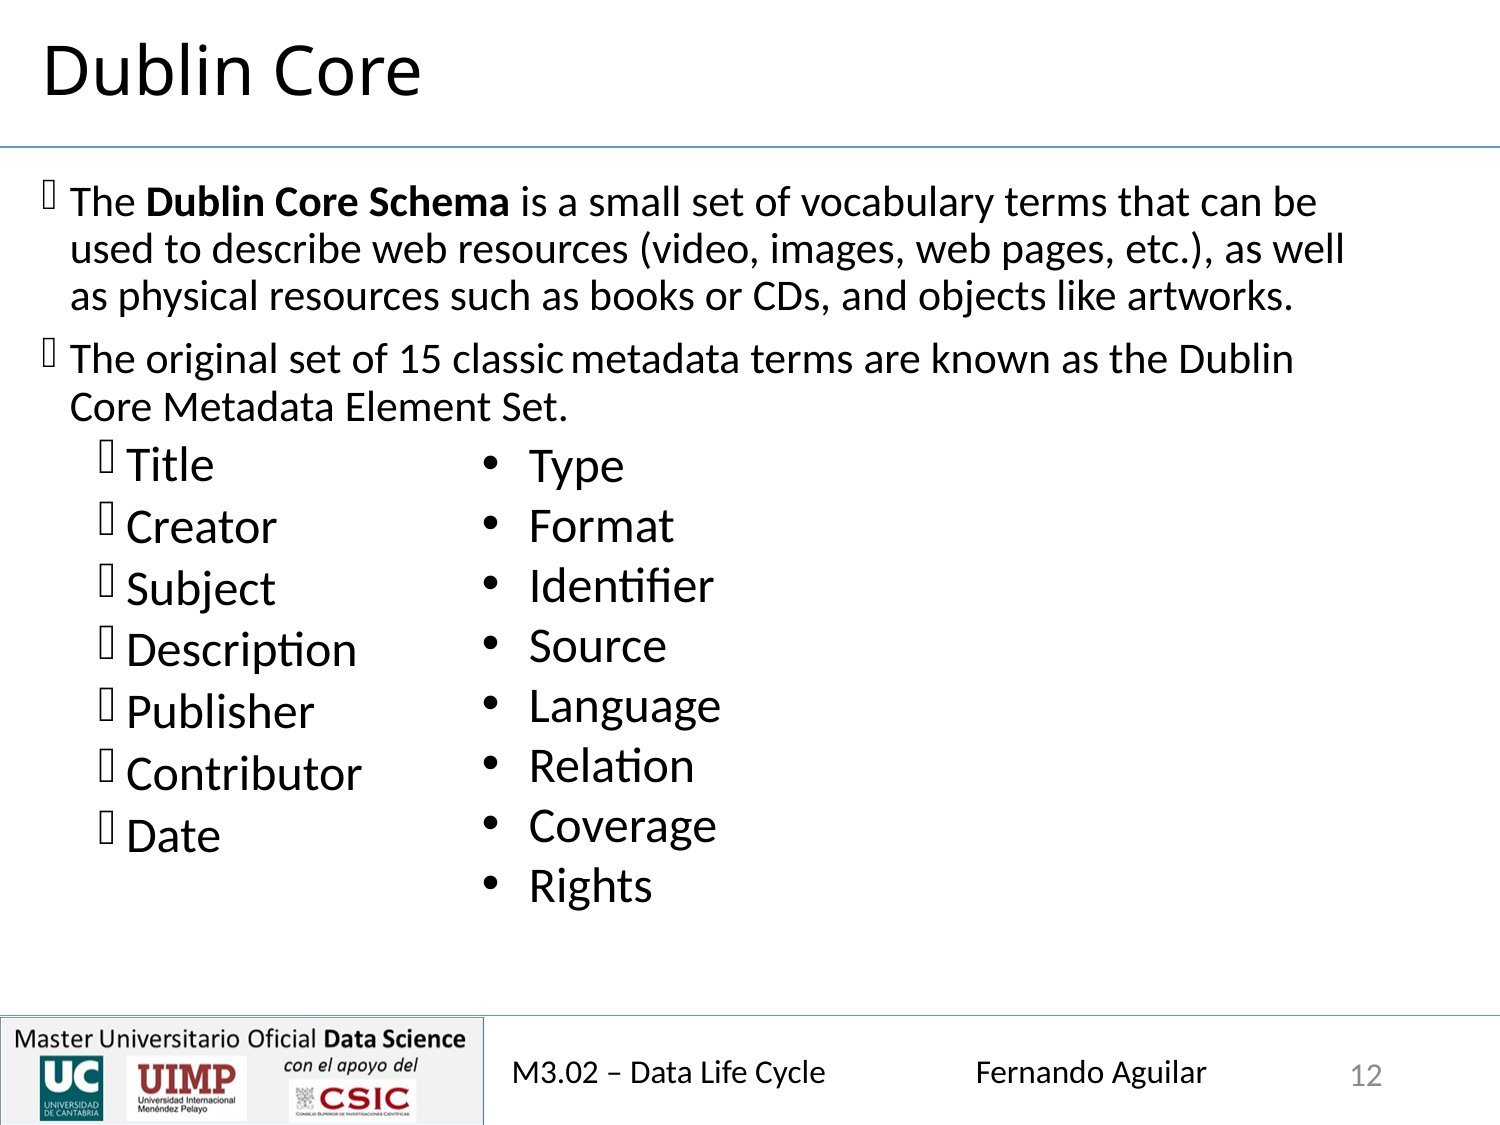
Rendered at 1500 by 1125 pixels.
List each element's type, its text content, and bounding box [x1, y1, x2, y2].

picture [0, 1017, 488, 1125]
list The Dublin Core Schema is a small set of vocabulary terms that can be used to describe web resources (video, images, web pages, etc.), as well as physical resources such as books or CDs, and objects like artworks. The original set of 15 classic metadata terms are known as the Dublin Core Metadata Element Set. Title Creator Subject Description Publisher Contributor Date [26, 171, 1397, 992]
footer M3.02 – Data Life Cycle Fernando Aguilar [496, 1042, 1257, 1103]
slide_number 12 [1305, 1042, 1398, 1103]
title Dublin Core [26, 7, 1398, 140]
text_box Type Format Identifier Source Language Relation Coverage Rights [467, 425, 1217, 920]
